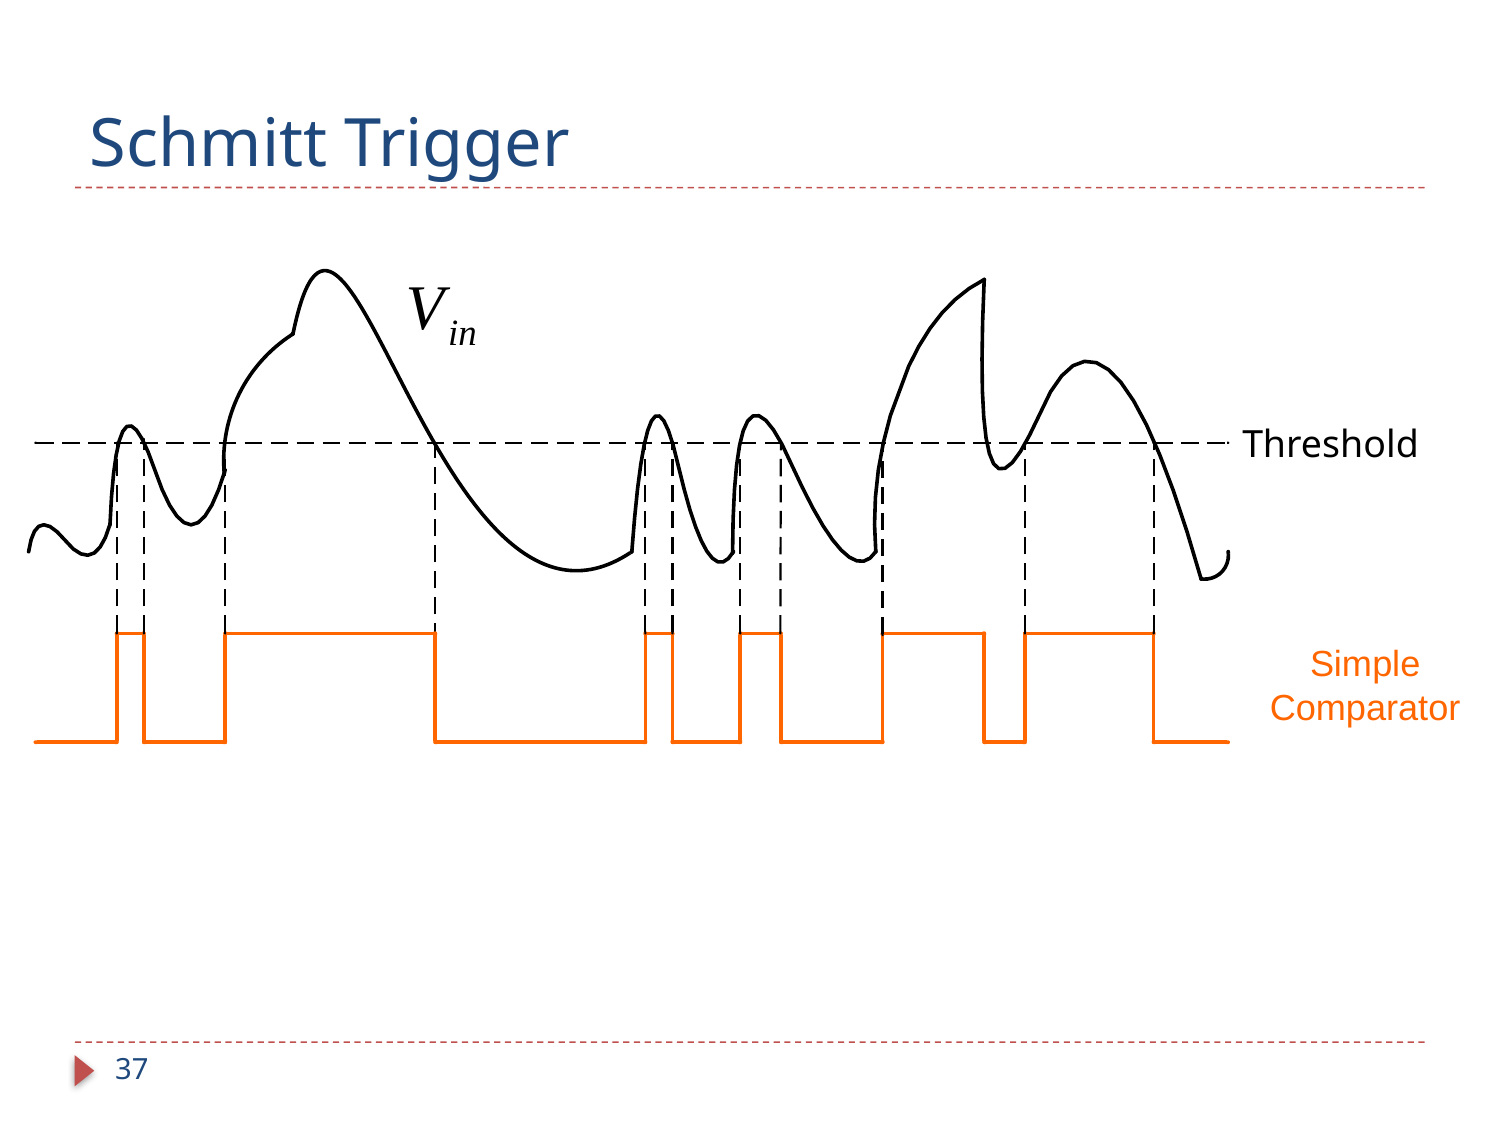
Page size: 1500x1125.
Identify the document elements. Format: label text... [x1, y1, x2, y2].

picture [23, 262, 1465, 748]
title Schmitt Trigger [75, 24, 1425, 188]
slide_number 37 [100, 1042, 426, 1103]
